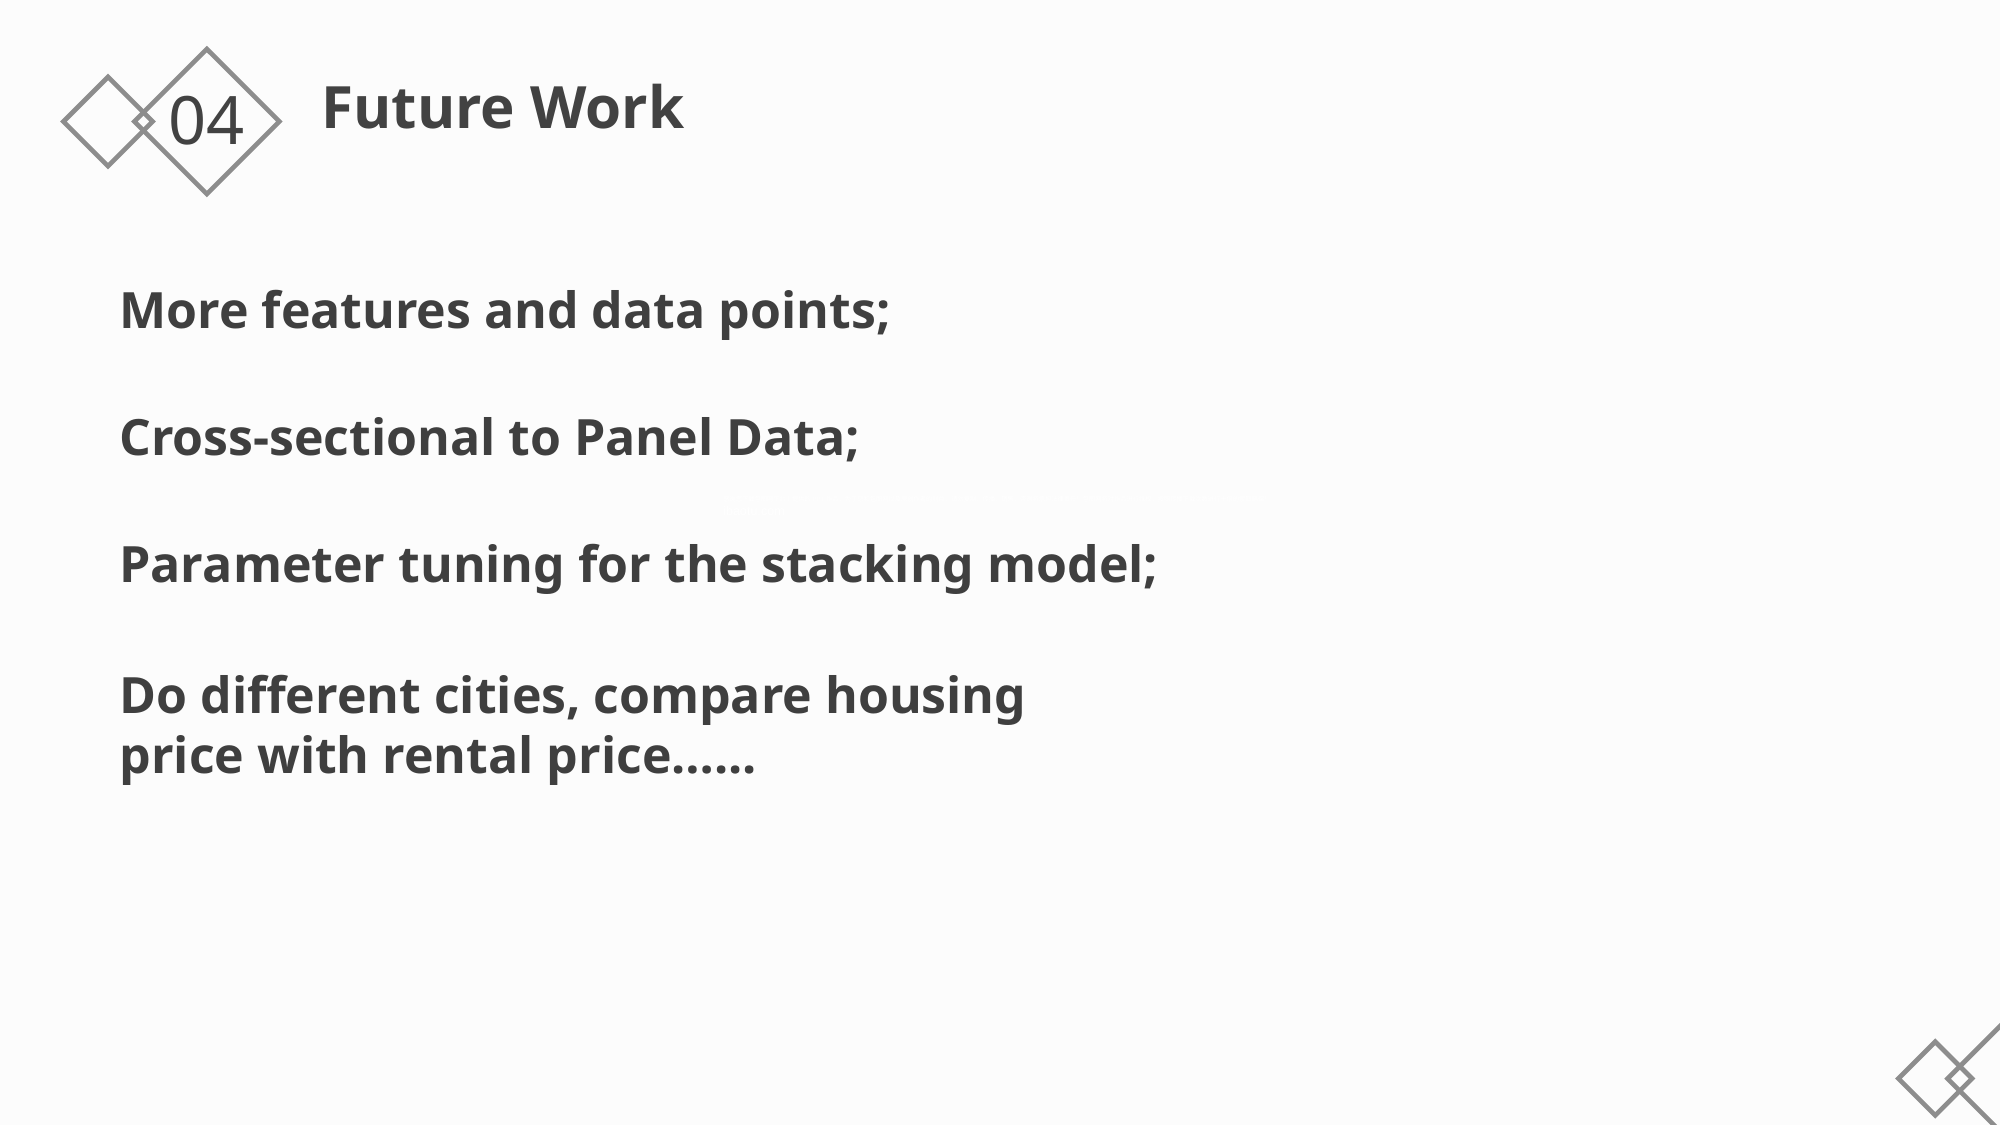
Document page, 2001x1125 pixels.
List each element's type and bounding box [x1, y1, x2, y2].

text_box [63, 48, 2000, 1125]
